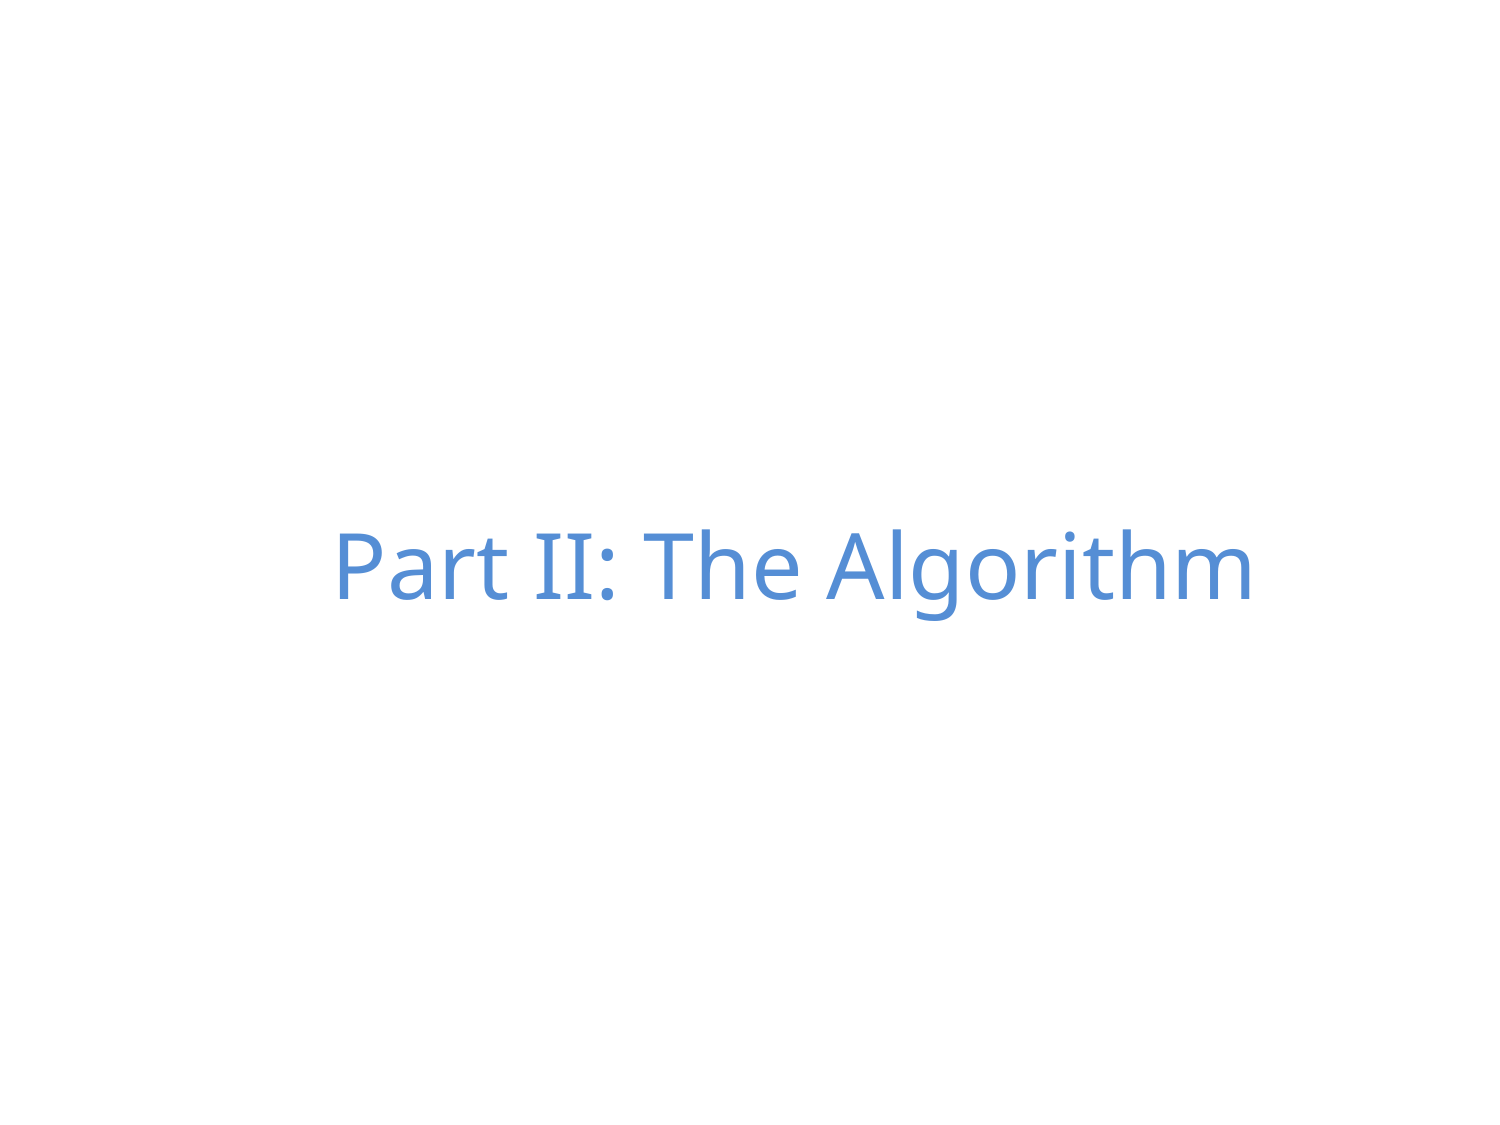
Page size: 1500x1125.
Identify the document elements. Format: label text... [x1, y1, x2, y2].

title Part II: The Algorithm [169, 462, 1421, 663]
